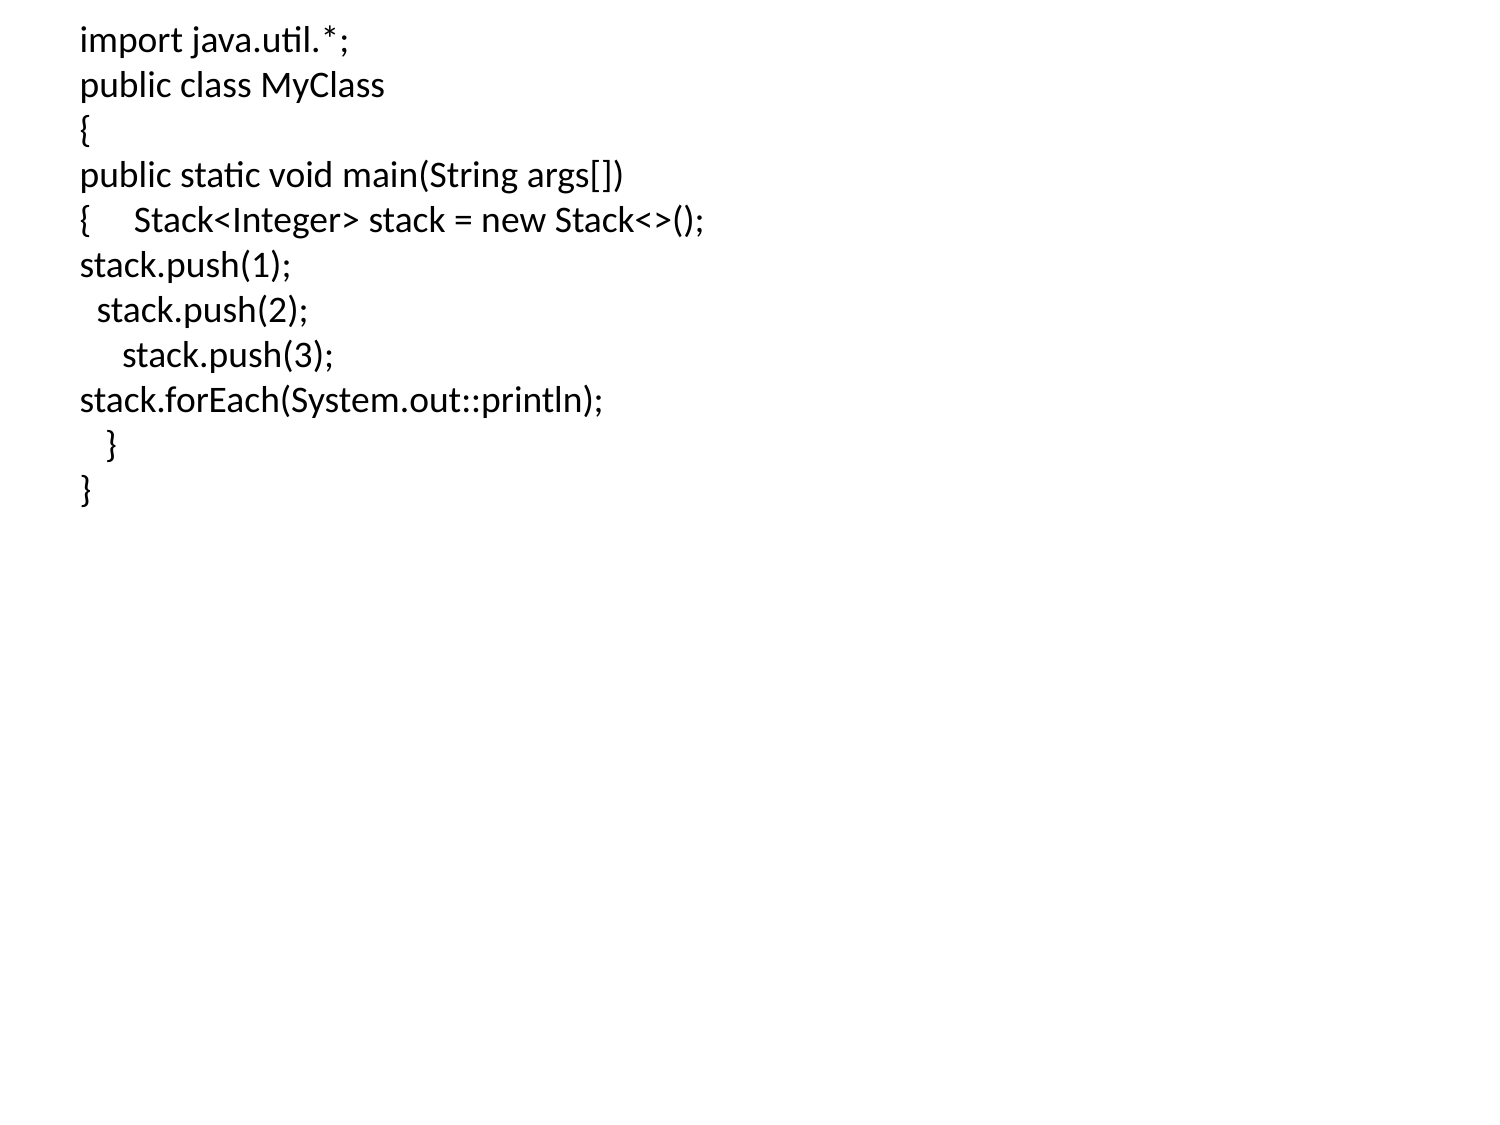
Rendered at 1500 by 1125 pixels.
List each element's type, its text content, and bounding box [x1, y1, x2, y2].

text_box import java.util.*; public class MyClass { public static void main(String args[]) { Stack<Integer> stack = new Stack<>(); stack.push(1); stack.push(2); stack.push(3); stack.forEach(System.out::println); } } [64, 7, 815, 518]
